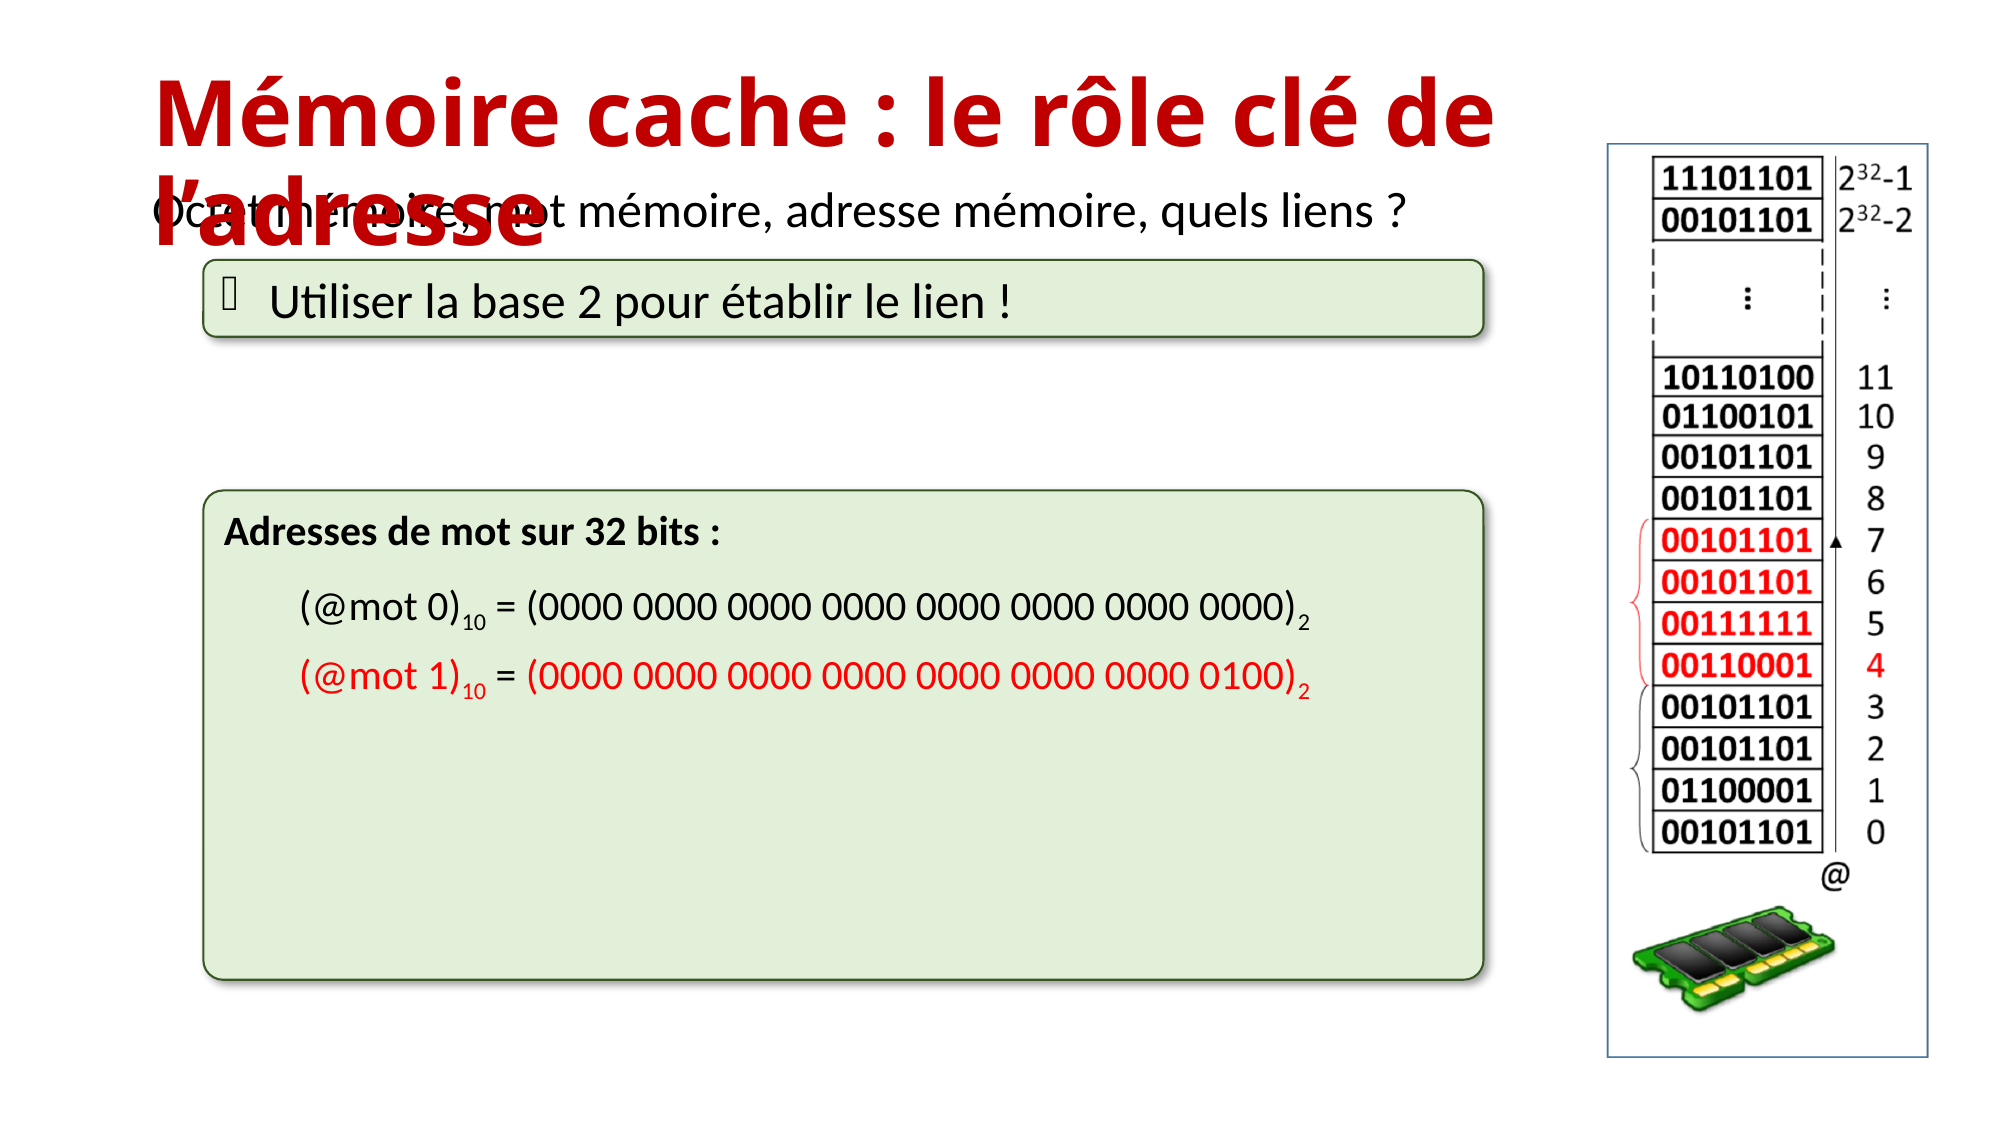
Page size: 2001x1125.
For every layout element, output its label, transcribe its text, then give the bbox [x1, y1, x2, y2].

text_box Adresses de mot sur 32 bits : (@mot 0)10 = (0000 0000 0000 0000 0000 0000 0000 0000)2 (@mot 1)10 = (0000 0000 0000 0000 0000 0000 0000 0100)2 [202, 489, 1485, 981]
text_box Octet mémoire, mot mémoire, adresse mémoire, quels liens ? [137, 278, 1606, 937]
text_box Mémoire cache : le rôle clé de l’adresse [137, 59, 1863, 278]
text_box Utiliser la base 2 pour établir le lien ! [202, 278, 1485, 338]
picture [1309, 144, 2000, 1057]
